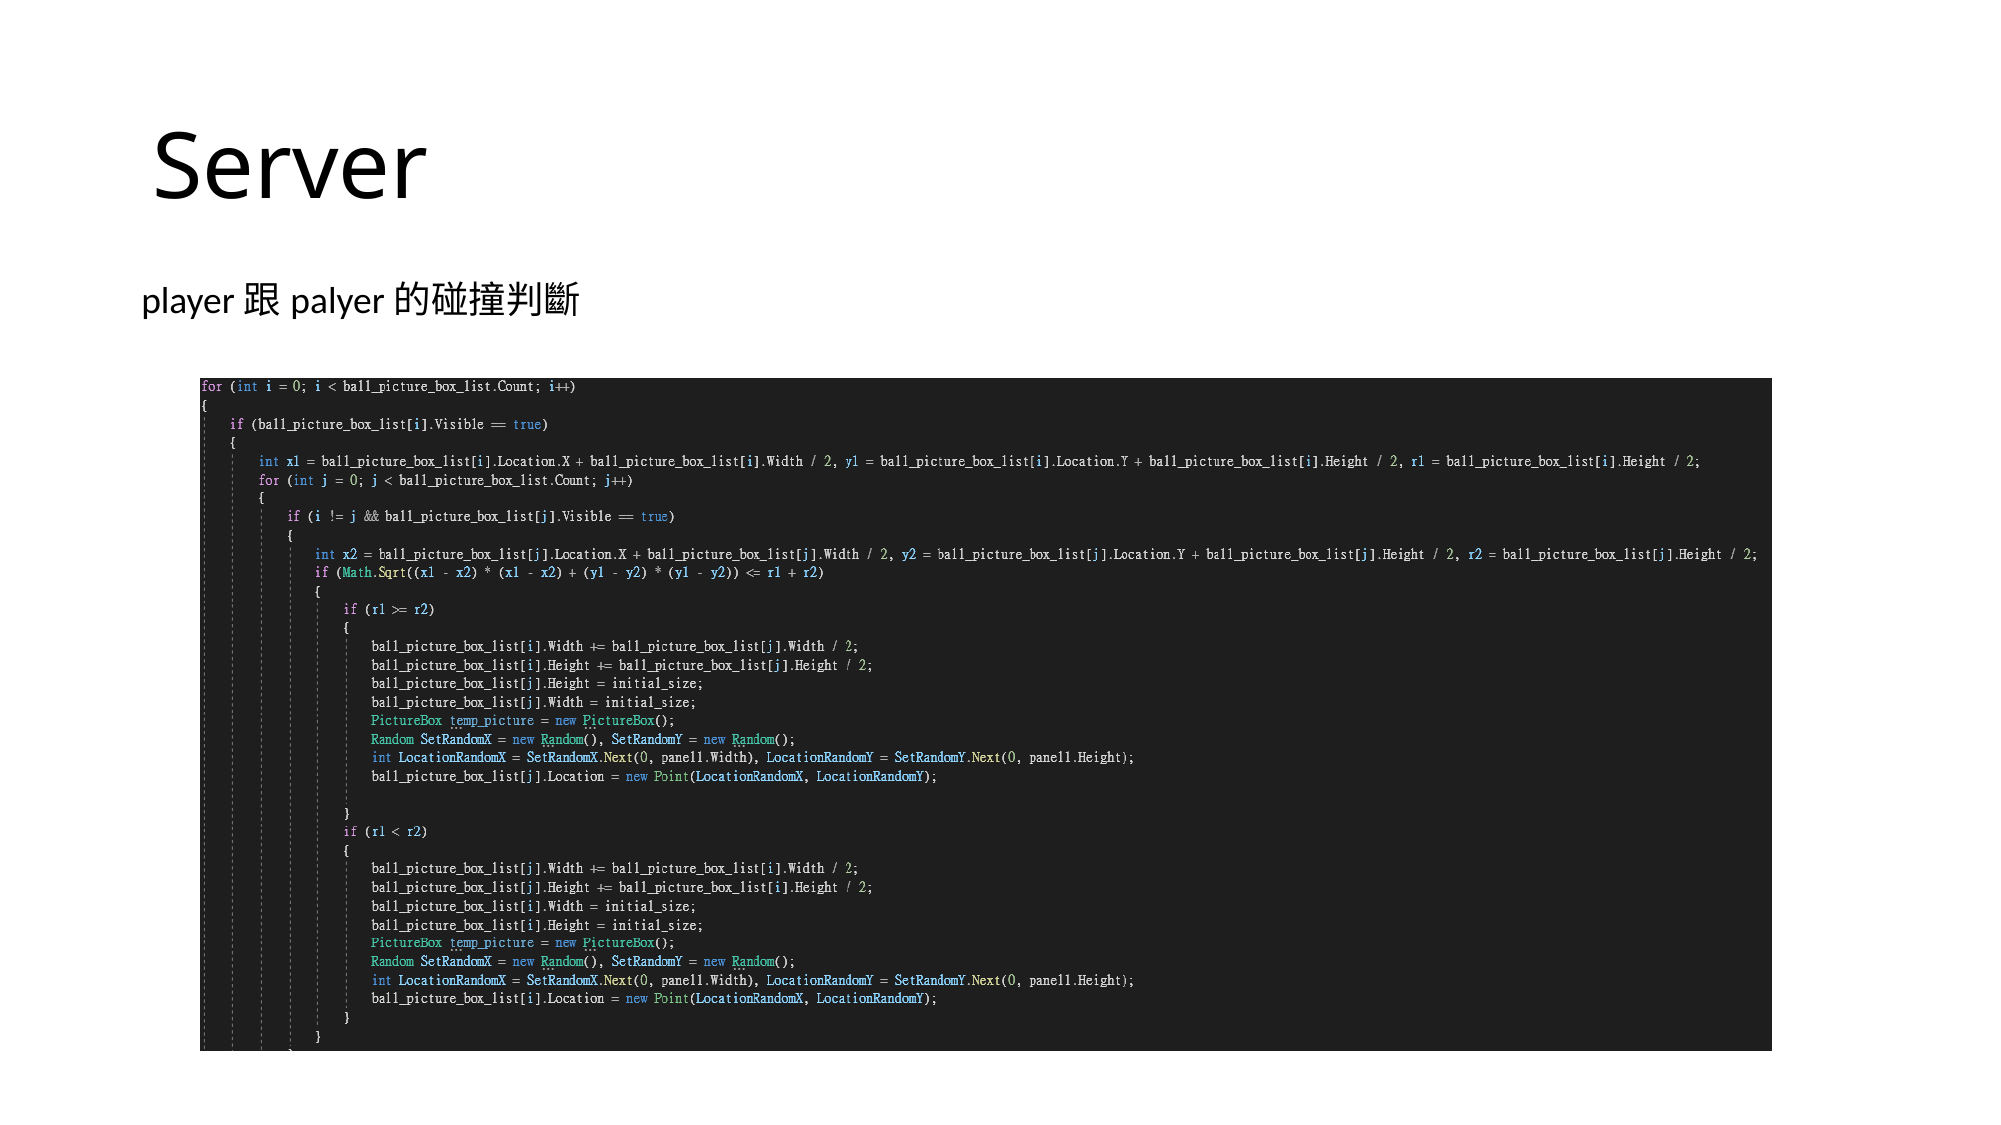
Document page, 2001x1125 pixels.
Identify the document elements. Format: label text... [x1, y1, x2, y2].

picture [199, 378, 1772, 1051]
text_box player跟palyer的碰撞判斷 [126, 268, 597, 329]
title Server [137, 59, 1863, 278]
